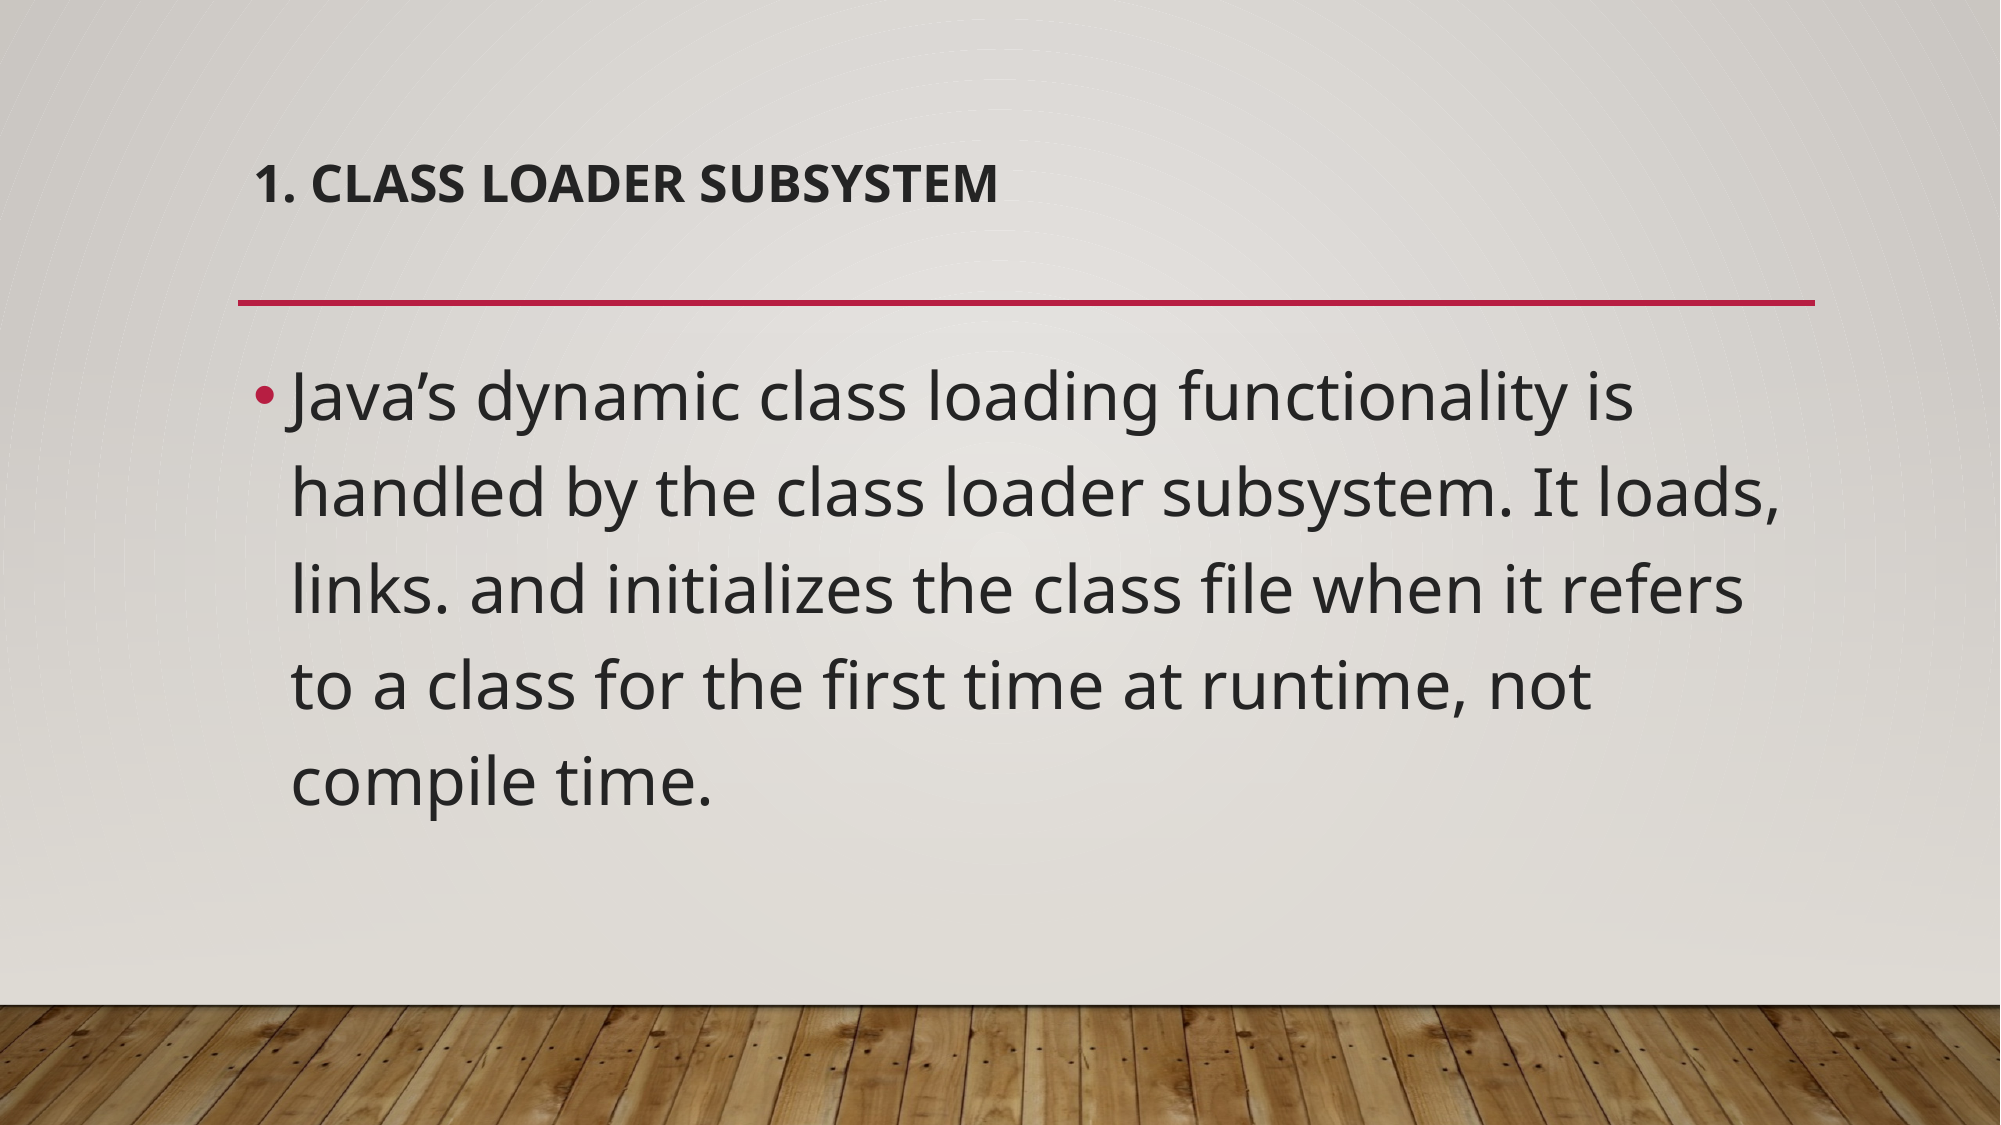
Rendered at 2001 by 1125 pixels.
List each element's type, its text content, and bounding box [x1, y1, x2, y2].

list Java’s dynamic class loading functionality is handled by the class loader subsystem. It loads, links. and initializes the class file when it refers to a class for the first time at runtime, not compile time. [238, 330, 1814, 897]
title 1. Class Loader Subsystem [238, 131, 1814, 305]
picture [0, 1005, 2000, 1125]
